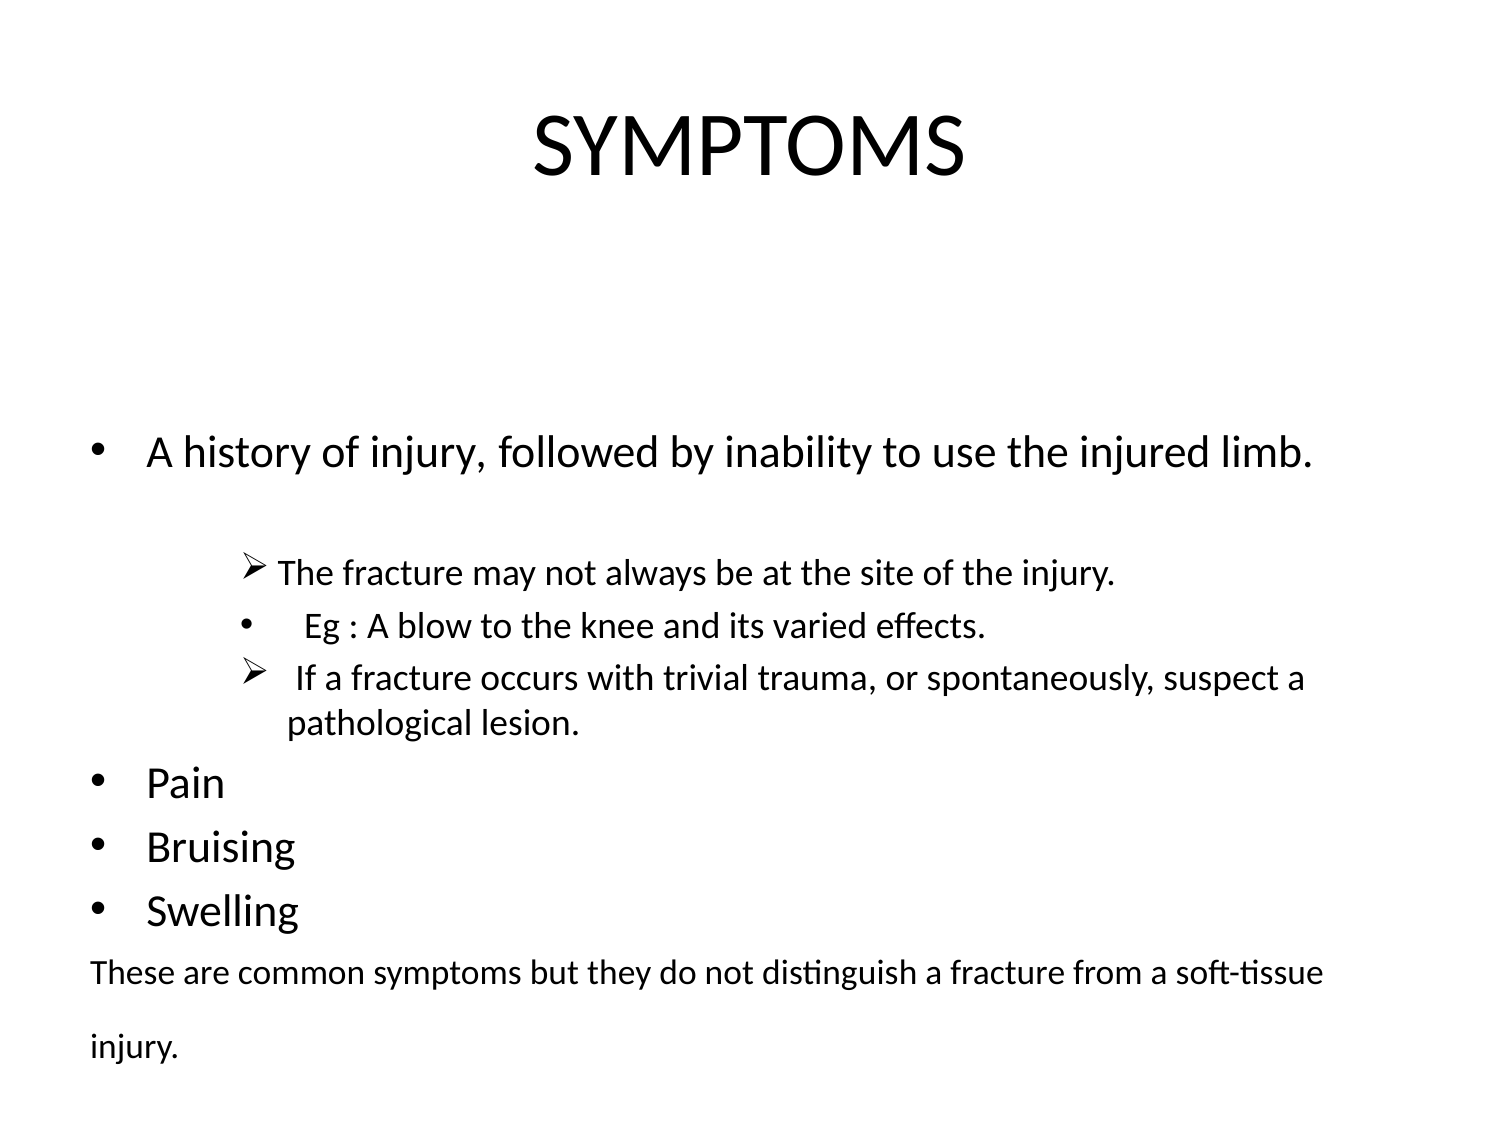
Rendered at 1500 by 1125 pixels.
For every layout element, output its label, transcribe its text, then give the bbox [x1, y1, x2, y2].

title SYMPTOMS [75, 45, 1425, 233]
list A history of injury, followed by inability to use the injured limb. The fracture may not always be at the site of the injury. Eg : A blow to the knee and its varied effects. If a fracture occurs with trivial trauma, or spontaneously, suspect a pathological lesion. Pain Bruising Swelling These are common symptoms but they do not distinguish a fracture from a soft-tissue injury. [75, 324, 1425, 1083]
